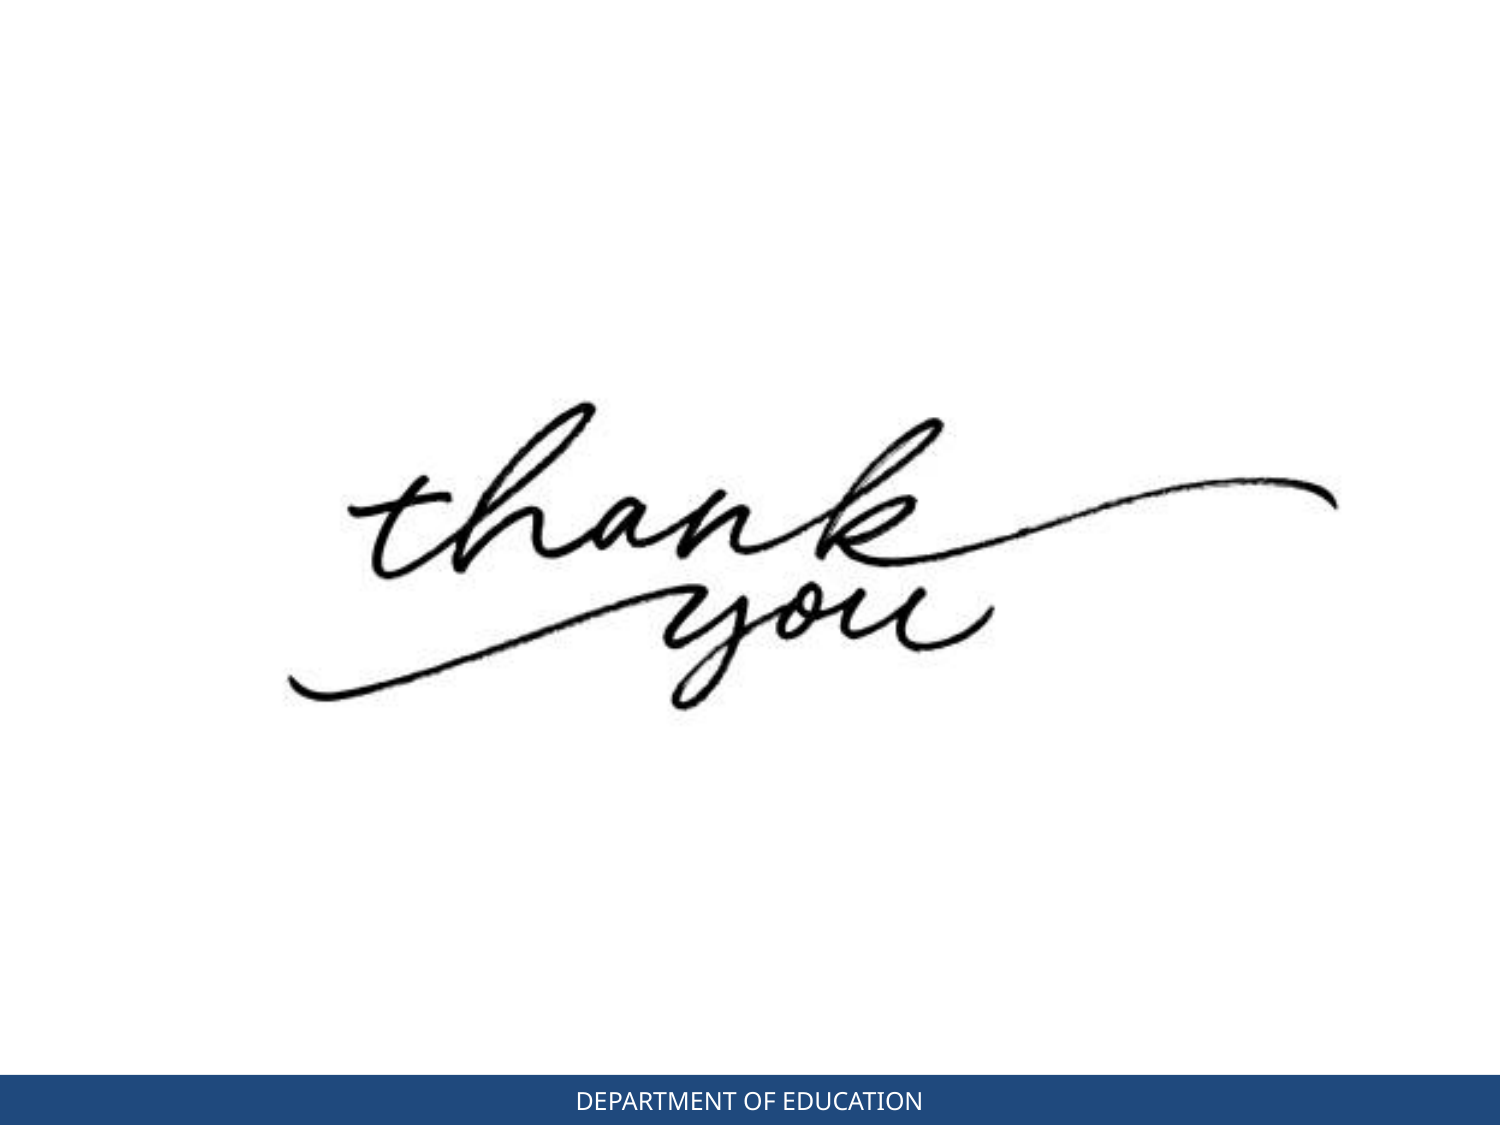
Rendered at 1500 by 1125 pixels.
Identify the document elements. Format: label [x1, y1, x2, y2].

picture [14, 149, 1486, 926]
